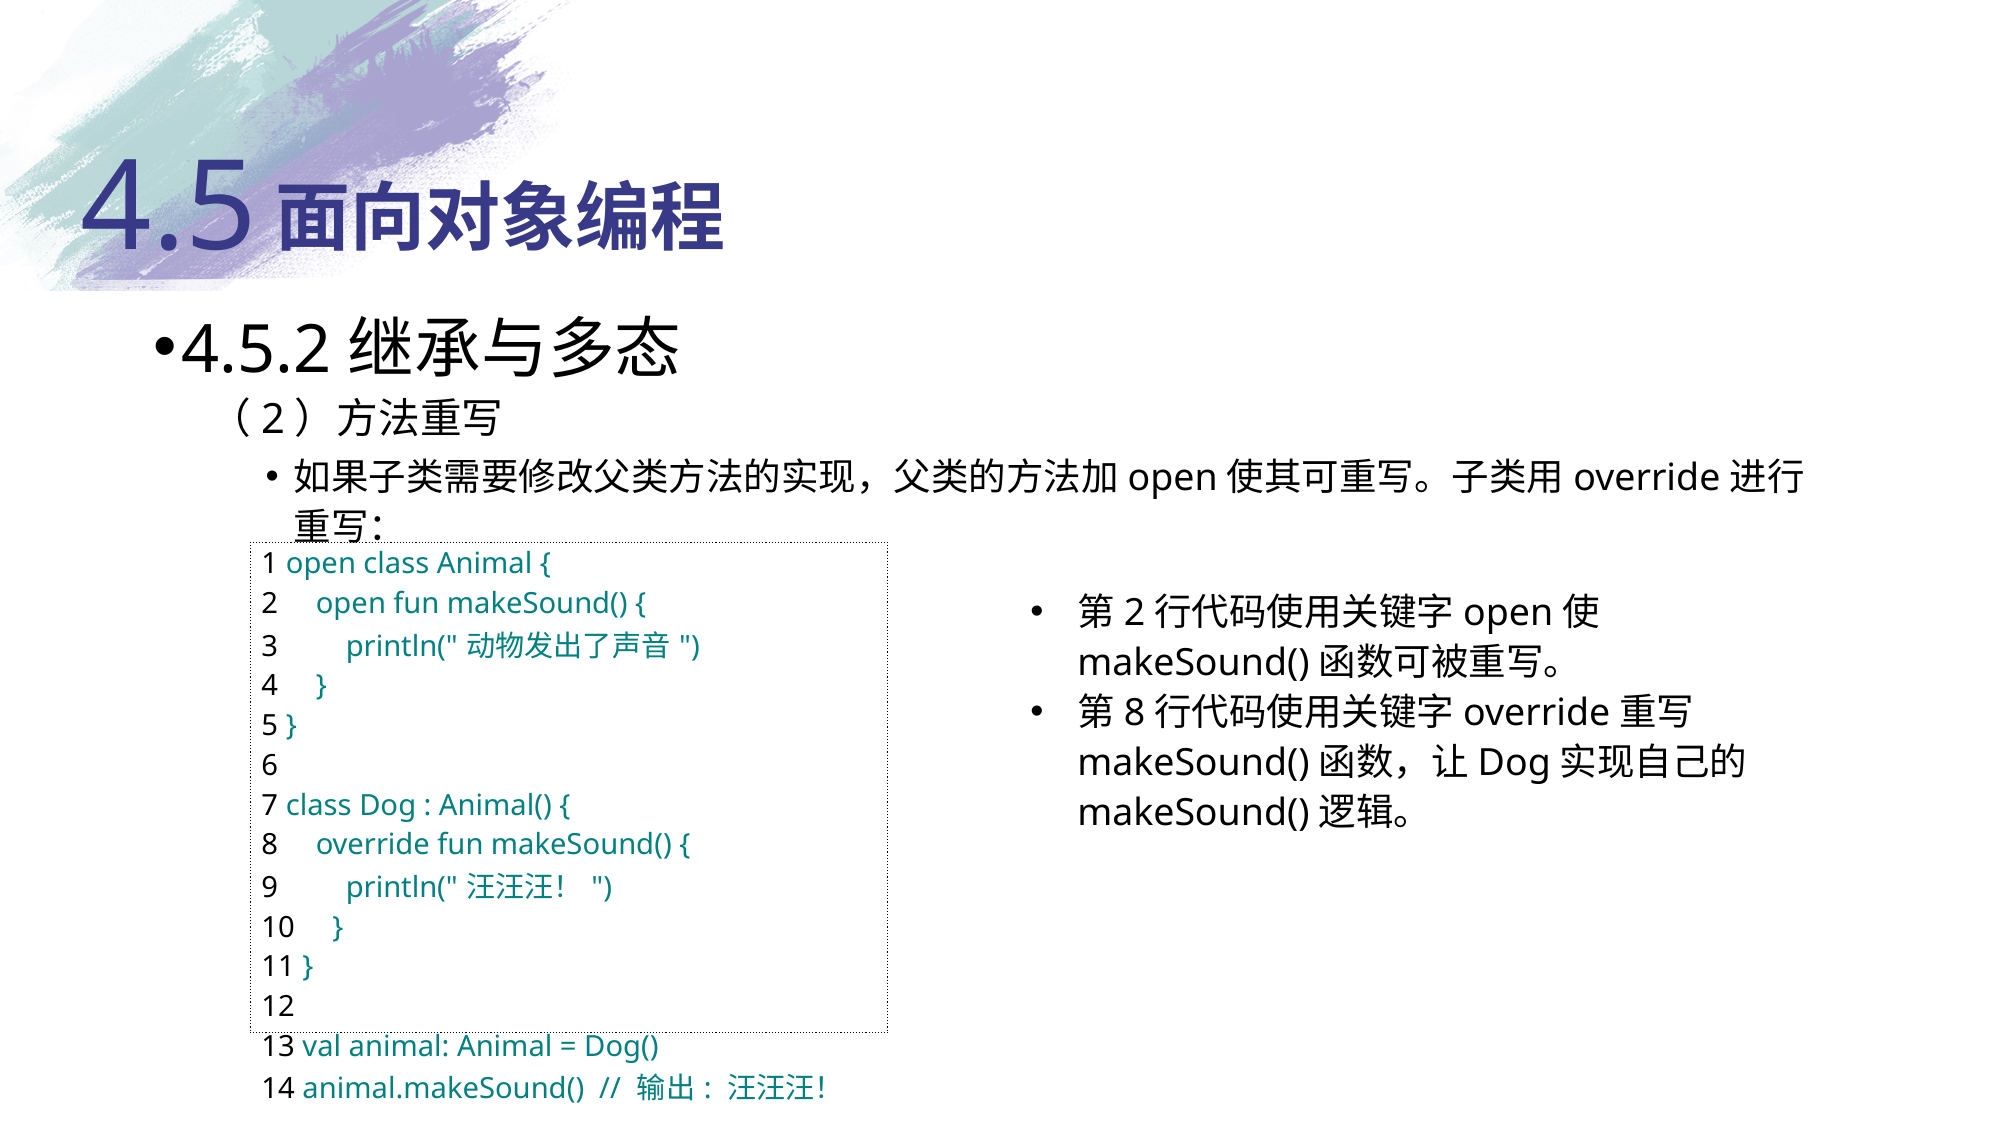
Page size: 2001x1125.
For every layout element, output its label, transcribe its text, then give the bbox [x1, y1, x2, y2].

text_box 4.5.2继承与多态 （2）方法重写 如果子类需要修改父类方法的实现，父类的方法加open使其可重写。子类用override进行重写： [96, 335, 1810, 551]
table_header 1 open class Animal { 2 open fun makeSound() { 3 println("动物发出了声音") 4 } 5 } 6 7 class Dog : Animal() { 8 override fun makeSound() { 9 println("汪汪汪！") 10 } 11 } 12 13 val animal: Animal = Dog() 14 animal.makeSound() // 输出: 汪汪汪！ [250, 543, 887, 1032]
text_box 面向对象编程 [638, 162, 1427, 268]
text_box 第2行代码使用关键字open使makeSound()函数可被重写。 第8行代码使用关键字override重写makeSound()函数，让Dog实现自己的makeSound()逻辑。 [1015, 575, 1810, 840]
picture [0, 0, 638, 291]
